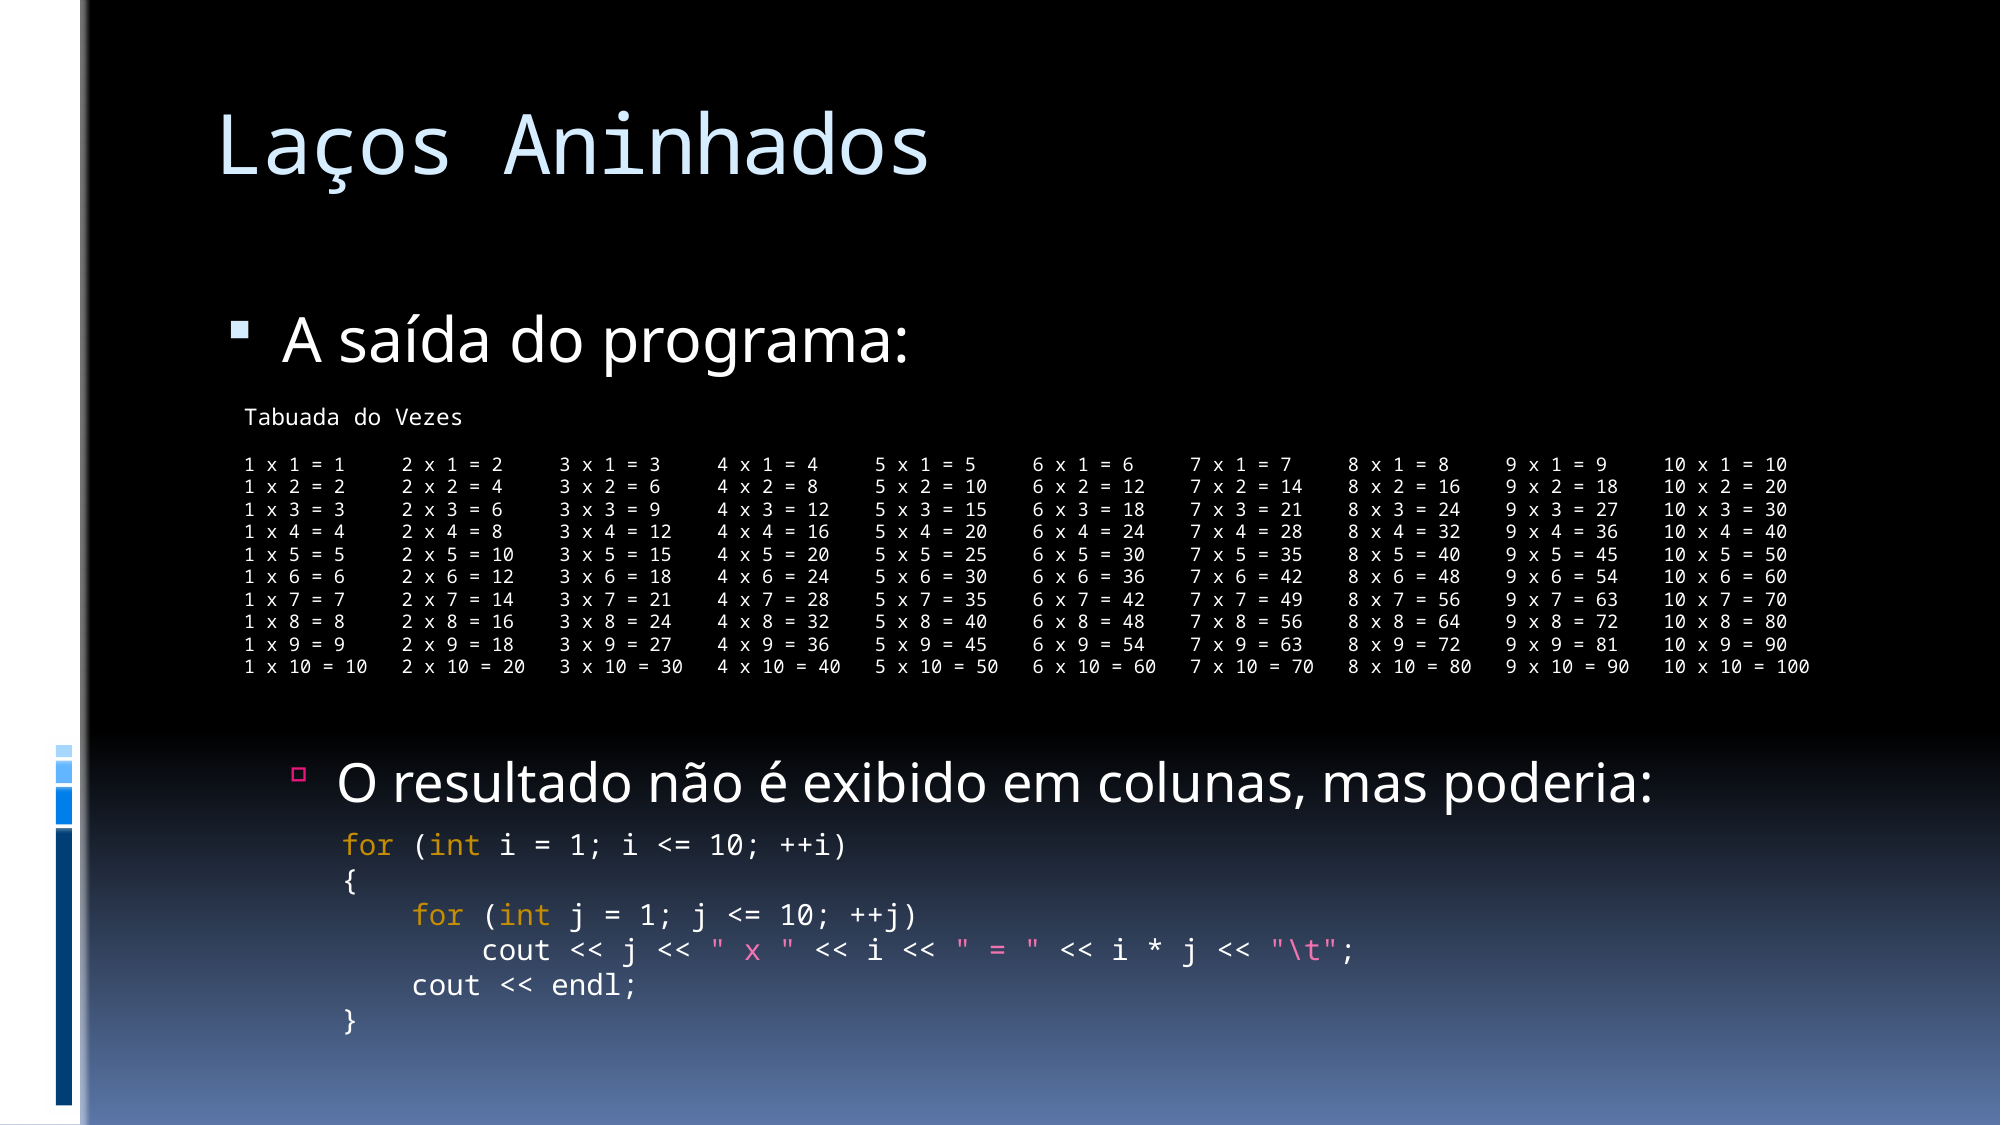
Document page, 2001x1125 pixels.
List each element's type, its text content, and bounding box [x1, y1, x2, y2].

text_box Tabuada do Vezes 1 x 1 = 1 2 x 1 = 2 3 x 1 = 3 4 x 1 = 4 5 x 1 = 5 6 x 1 = 6 7 x 1 = 7 8 x 1 = 8 9 x 1 = 9 10 x 1 = 10 1 x 2 = 2 2 x 2 = 4 3 x 2 = 6 4 x 2 = 8 5 x 2 = 10 6 x 2 = 12 7 x 2 = 14 8 x 2 = 16 9 x 2 = 18 10 x 2 = 20 1 x 3 = 3 2 x 3 = 6 3 x 3 = 9 4 x 3 = 12 5 x 3 = 15 6 x 3 = 18 7 x 3 = 21 8 x 3 = 24 9 x 3 = 27 10 x 3 = 30 1 x 4 = 4 2 x 4 = 8 3 x 4 = 12 4 x 4 = 16 5 x 4 = 20 6 x 4 = 24 7 x 4 = 28 8 x 4 = 32 9 x 4 = 36 10 x 4 = 40 1 x 5 = 5 2 x 5 = 10 3 x 5 = 15 4 x 5 = 20 5 x 5 = 25 6 x 5 = 30 7 x 5 = 35 8 x 5 = 40 9 x 5 = 45 10 x 5 = 50 1 x 6 = 6 2 x 6 = 12 3 x 6 = 18 4 x 6 = 24 5 x 6 = 30 6 x 6 = 36 7 x 6 = 42 8 x 6 = 48 9 x 6 = 54 10 x 6 = 60 1 x 7 = 7 2 x 7 = 14 3 x 7 = 21 4 x 7 = 28 5 x 7 = 35 6 x 7 = 42 7 x 7 = 49 8 x 7 = 56 9 x 7 = 63 10 x 7 = 70 1 x 8 = 8 2 x 8 = 16 3 x 8 = 24 4 x 8 = 32 5 x 8 = 40 6 x 8 = 48 7 x 8 = 56 8 x 8 = 64 9 x 8 = 72 10 x 8 = 80 1 x 9 = 9 2 x 9 = 18 3 x 9 = 27 4 x 9 = 36 5 x 9 = 45 6 x 9 = 54 7 x 9 = 63 8 x 9 = 72 9 x 9 = 81 10 x 9 = 90 1 x 10 = 10 2 x 10 = 20 3 x 10 = 30 4 x 10 = 40 5 x 10 = 50 6 x 10 = 60 7 x 10 = 70 8 x 10 = 80 9 x 10 = 90 10 x 10 = 100 [228, 394, 1823, 685]
title Laços Aninhados [200, 83, 1900, 234]
list A saída do programa: O resultado não é exibido em colunas, mas poderia: [200, 292, 1900, 1043]
text_box for (int i = 1; i <= 10; ++i) { for (int j = 1; j <= 10; ++j) cout << j << " x " << i << " = " << i * j << "\t"; cout << endl; } [326, 818, 1567, 1044]
